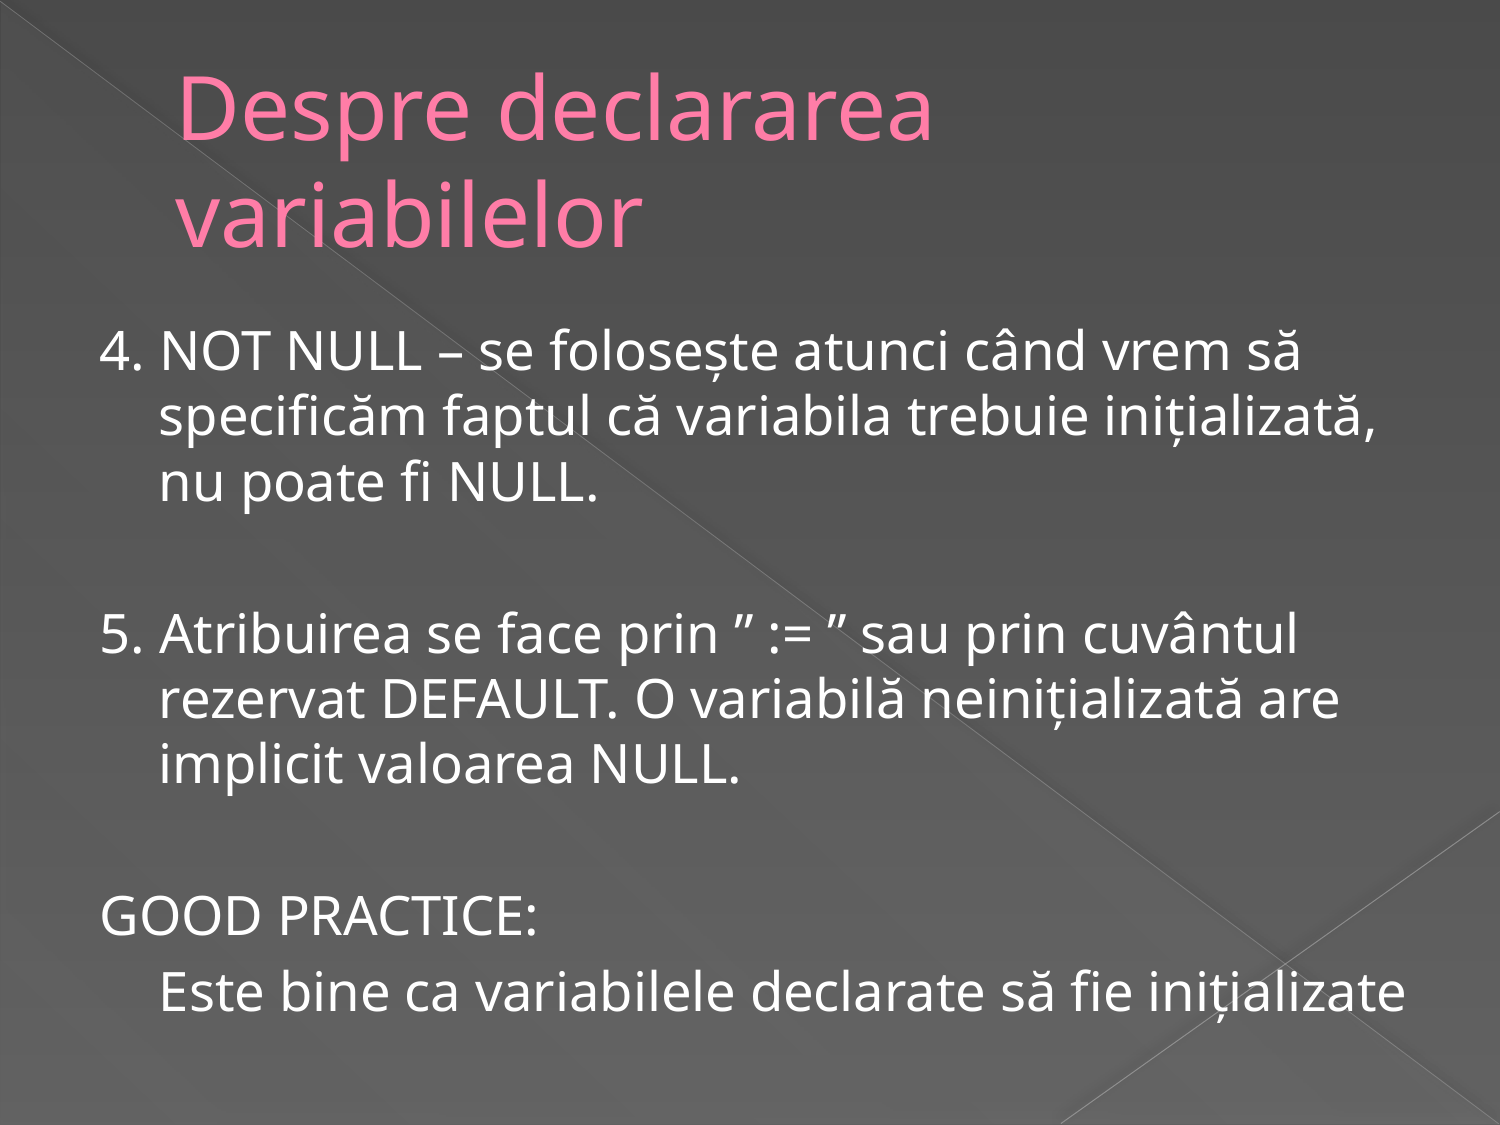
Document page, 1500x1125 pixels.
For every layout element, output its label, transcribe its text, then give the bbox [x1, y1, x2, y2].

list 4. NOT NULL – se folosește atunci când vrem să specificăm faptul că variabila trebuie inițializată, nu poate fi NULL. 5. Atribuirea se face prin ” := ” sau prin cuvântul rezervat DEFAULT. O variabilă neinițializată are implicit valoarea NULL. GOOD PRACTICE: Este bine ca variabilele declarate să fie inițializate [75, 308, 1425, 1059]
title Despre declararea variabilelor [75, 43, 1425, 274]
